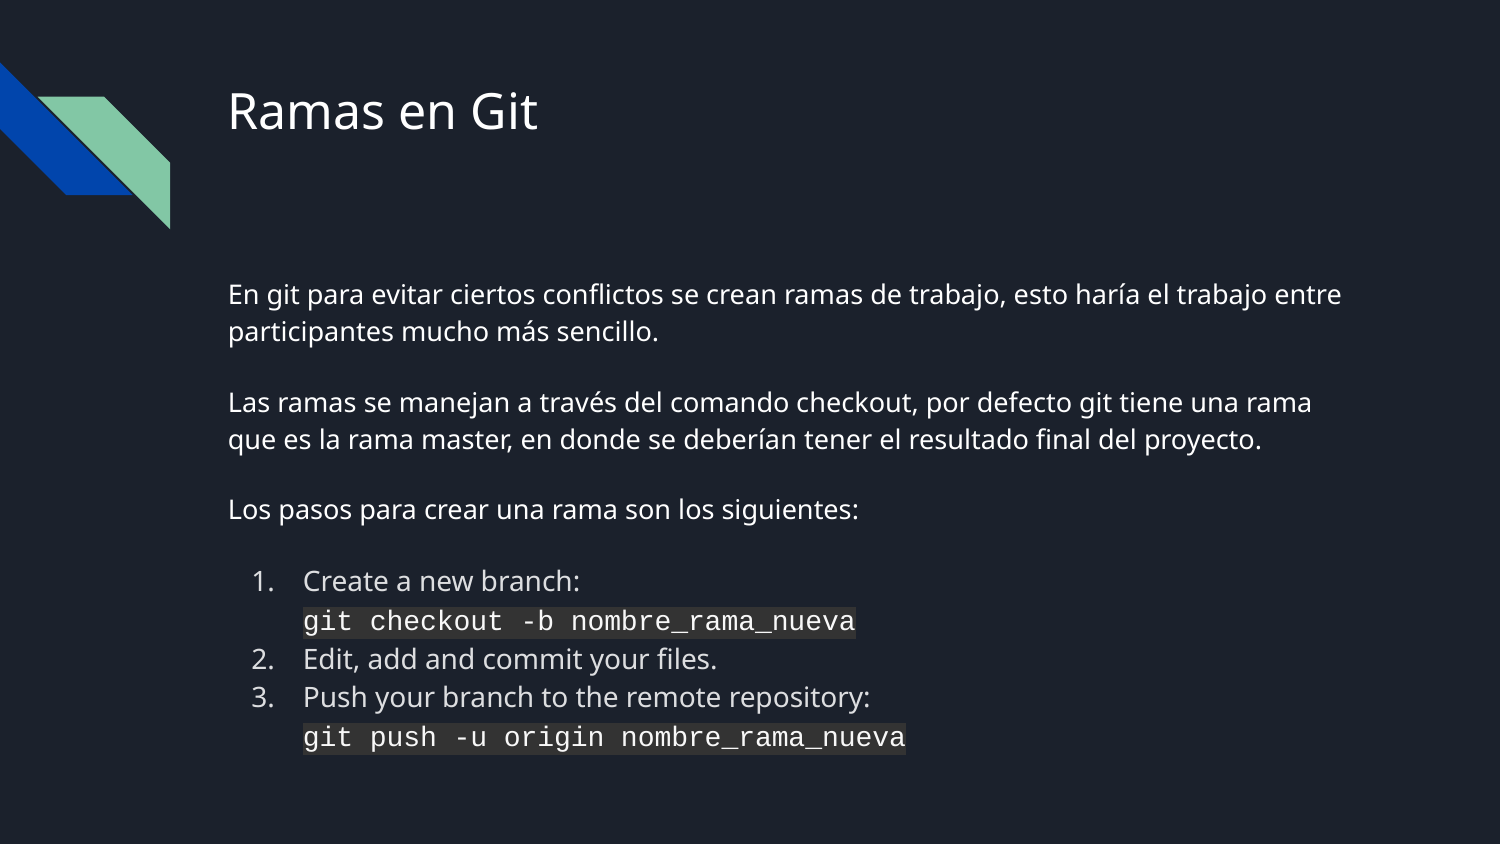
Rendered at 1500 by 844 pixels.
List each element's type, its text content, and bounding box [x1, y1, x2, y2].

list En git para evitar ciertos conflictos se crean ramas de trabajo, esto haría el trabajo entre participantes mucho más sencillo. Las ramas se manejan a través del comando checkout, por defecto git tiene una rama que es la rama master, en donde se deberían tener el resultado final del proyecto. Los pasos para crear una rama son los siguientes: Create a new branch: git checkout -b nombre_rama_nueva Edit, add and commit your files. Push your branch to the remote repository: git push -u origin nombre_rama_nueva [212, 257, 1368, 817]
title Ramas en Git [212, 64, 1368, 215]
